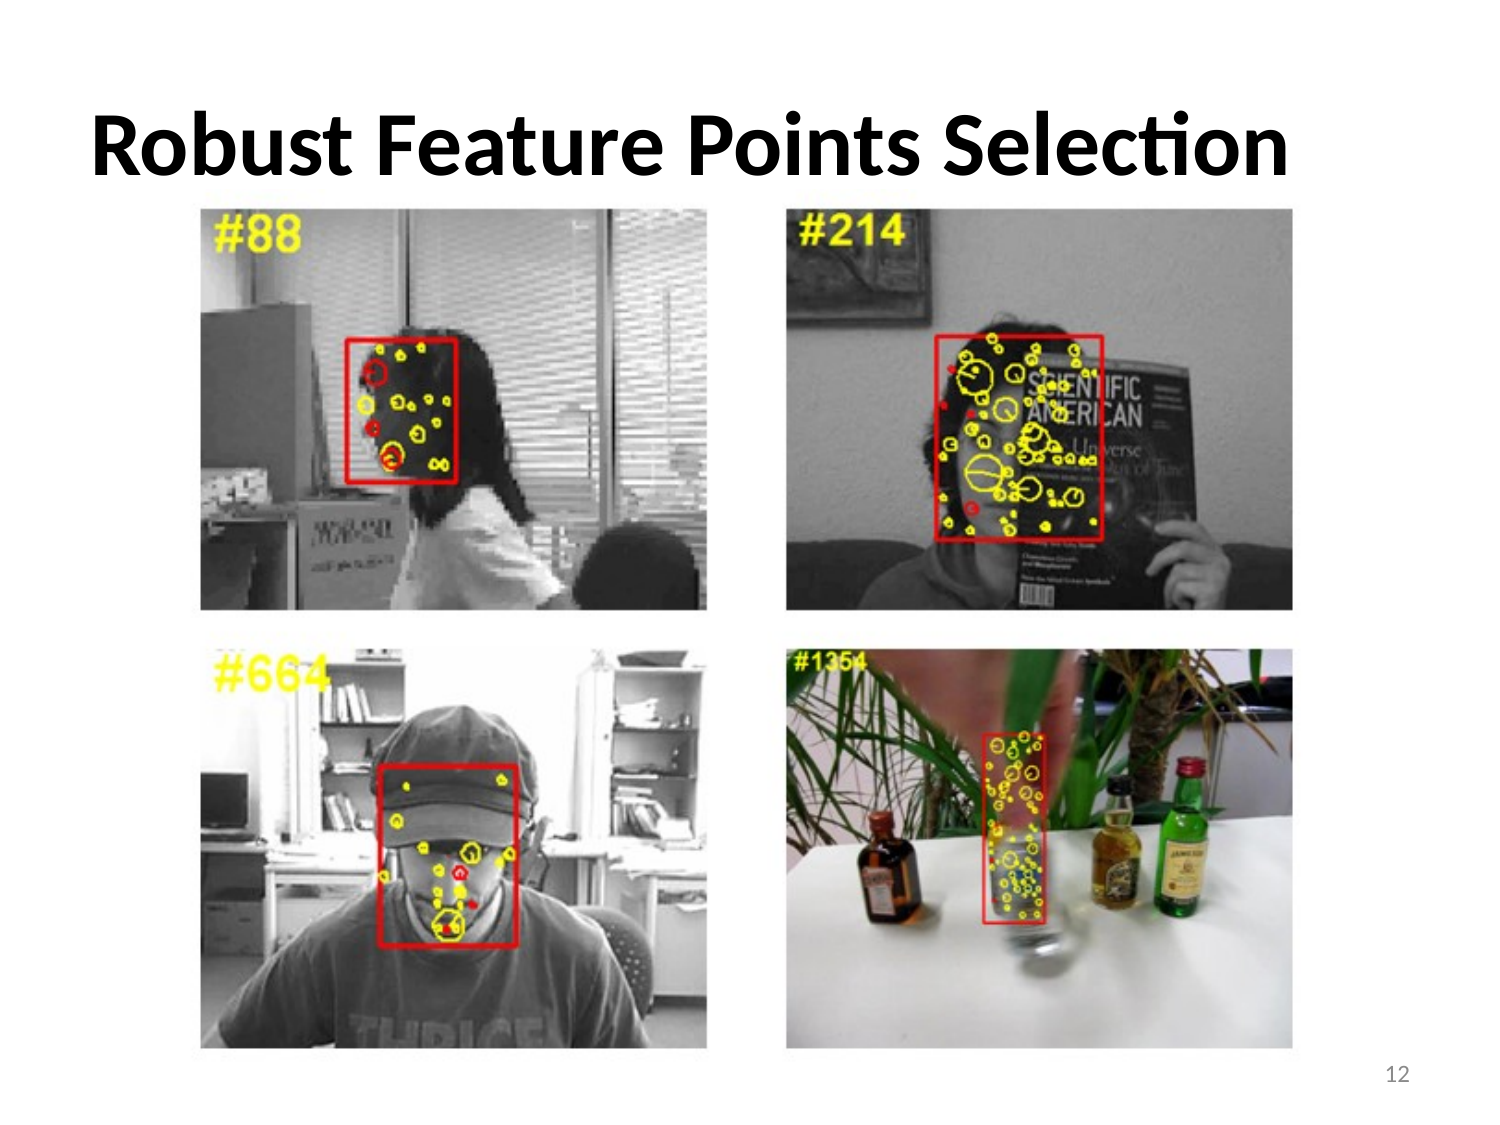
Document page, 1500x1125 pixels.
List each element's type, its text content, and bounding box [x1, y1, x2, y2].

title Robust Feature Points Selection [75, 45, 1425, 233]
picture [177, 189, 1318, 1071]
slide_number 12 [1074, 1042, 1425, 1103]
